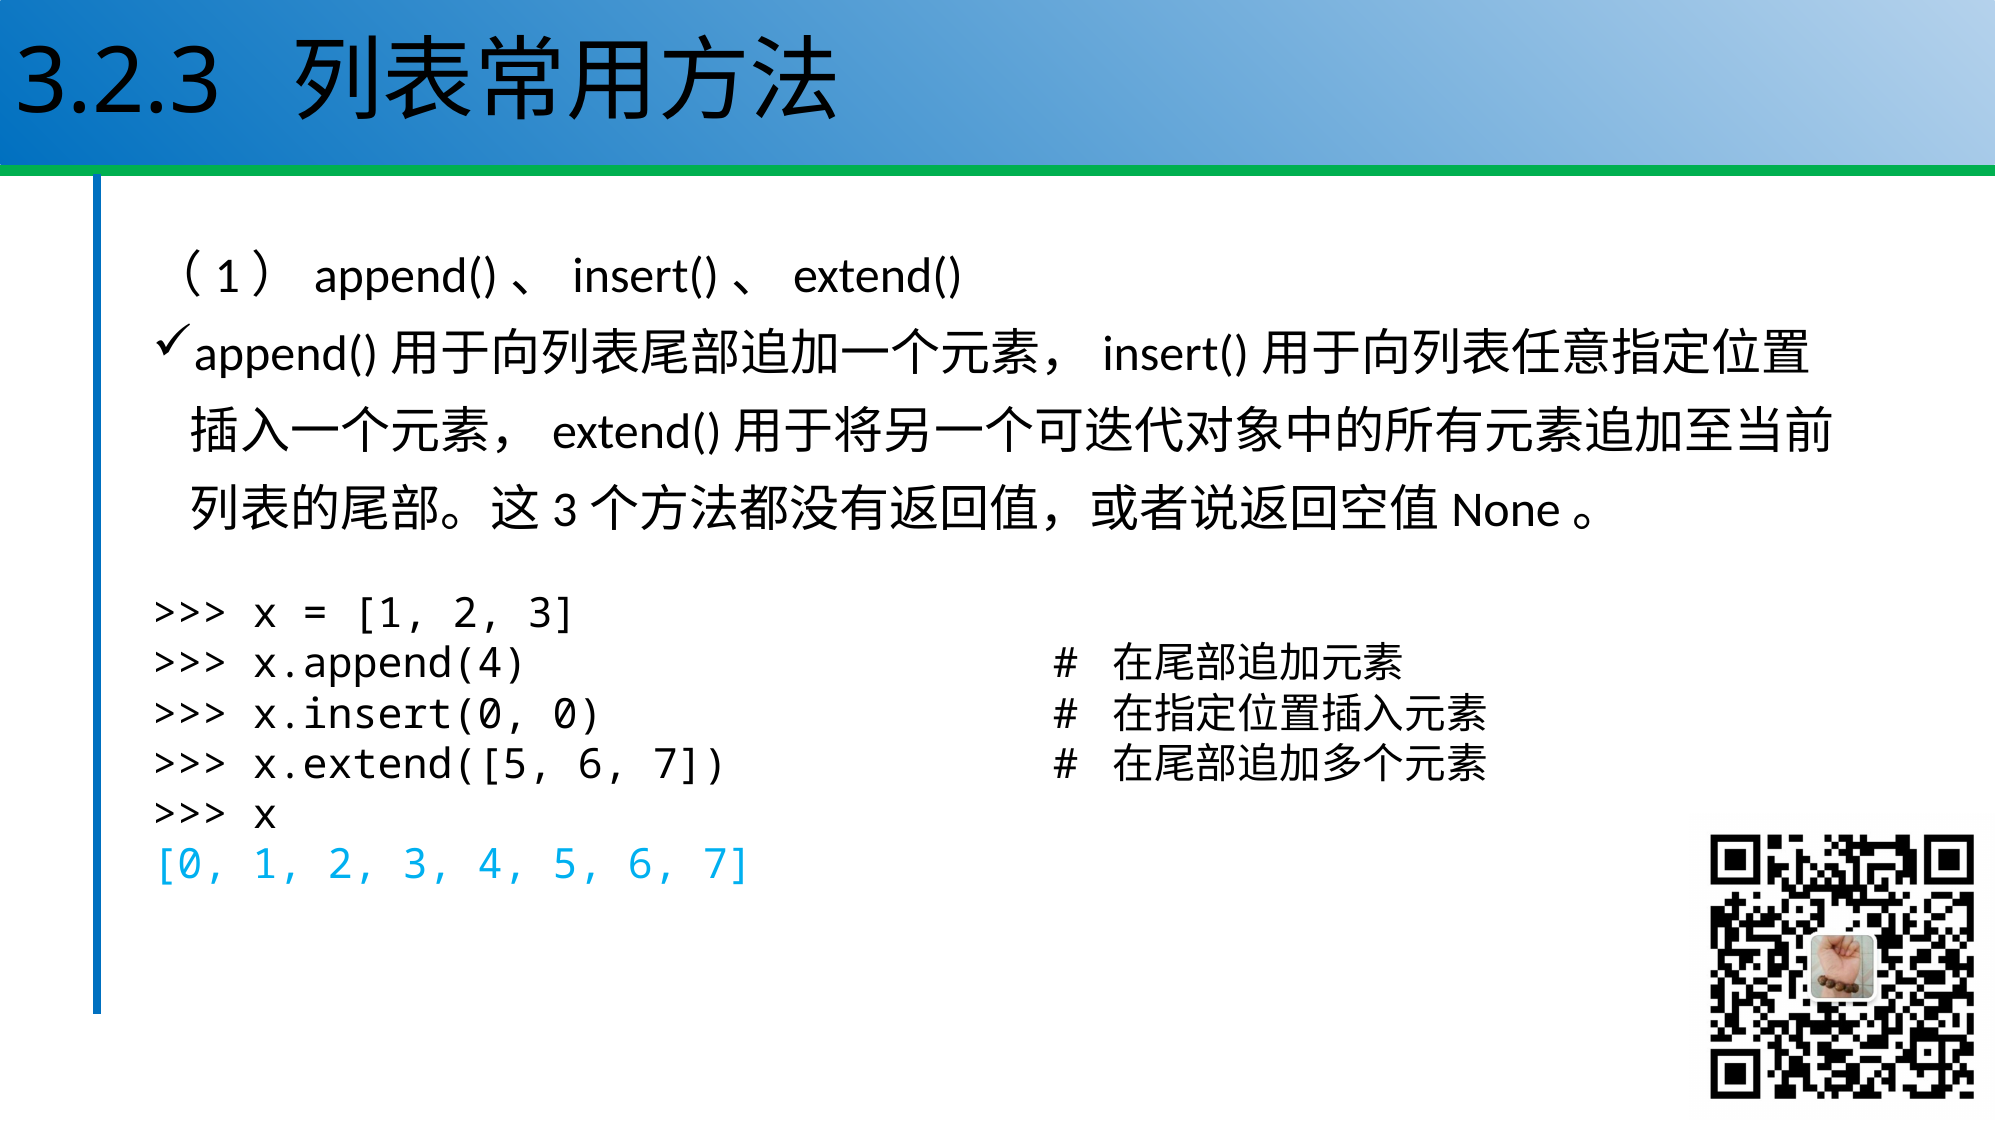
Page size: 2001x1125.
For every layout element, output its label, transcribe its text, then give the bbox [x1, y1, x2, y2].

title 3.2.3 列表常用方法 [0, 0, 1995, 165]
list （1）append()、insert()、extend() append()用于向列表尾部追加一个元素，insert()用于向列表任意指定位置插入一个元素，extend()用于将另一个可迭代对象中的所有元素追加至当前列表的尾部。这3个方法都没有返回值，或者说返回空值None。 >>> x = [1, 2, 3] >>> x.append(4) # 在尾部追加元素 >>> x.insert(0, 0) # 在指定位置插入元素 >>> x.extend([5, 6, 7]) # 在尾部追加多个元素 >>> x [0, 1, 2, 3, 4, 5, 6, 7] [137, 216, 1863, 978]
slide_number [1412, 1042, 1863, 1103]
picture [1689, 813, 1995, 1120]
